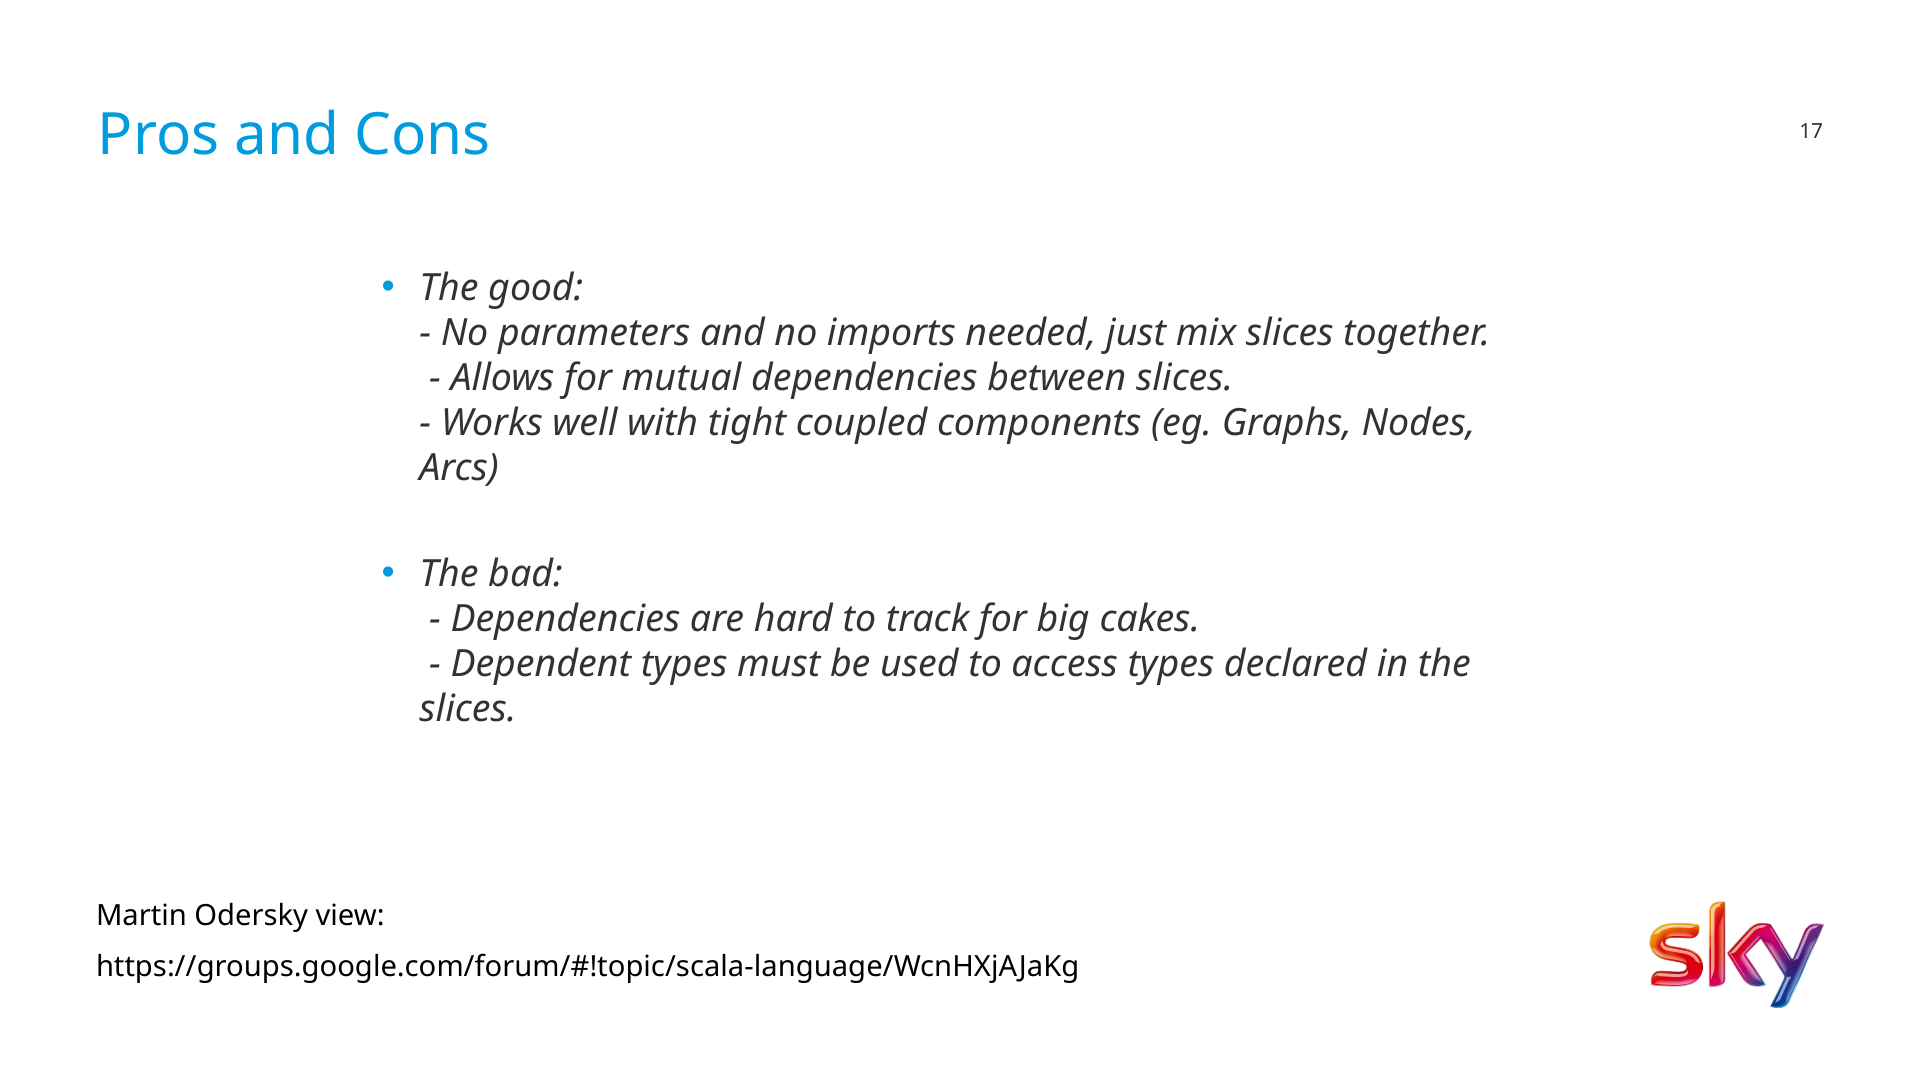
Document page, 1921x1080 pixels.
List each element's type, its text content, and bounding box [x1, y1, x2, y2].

list Martin Odersky view: https://groups.google.com/forum/#!topic/scala-language/WcnHXjAJaKg [96, 861, 1606, 983]
list The good: - No parameters and no imports needed, just mix slices together. - Allows for mutual dependencies between slices. - Works well with tight coupled components (eg. Graphs, Nodes, Arcs) The bad: - Dependencies are hard to track for big cakes. - Dependent types must be used to access types declared in the slices. [381, 262, 1539, 861]
picture [1639, 892, 1830, 1027]
title Pros and Cons [97, 95, 1823, 263]
